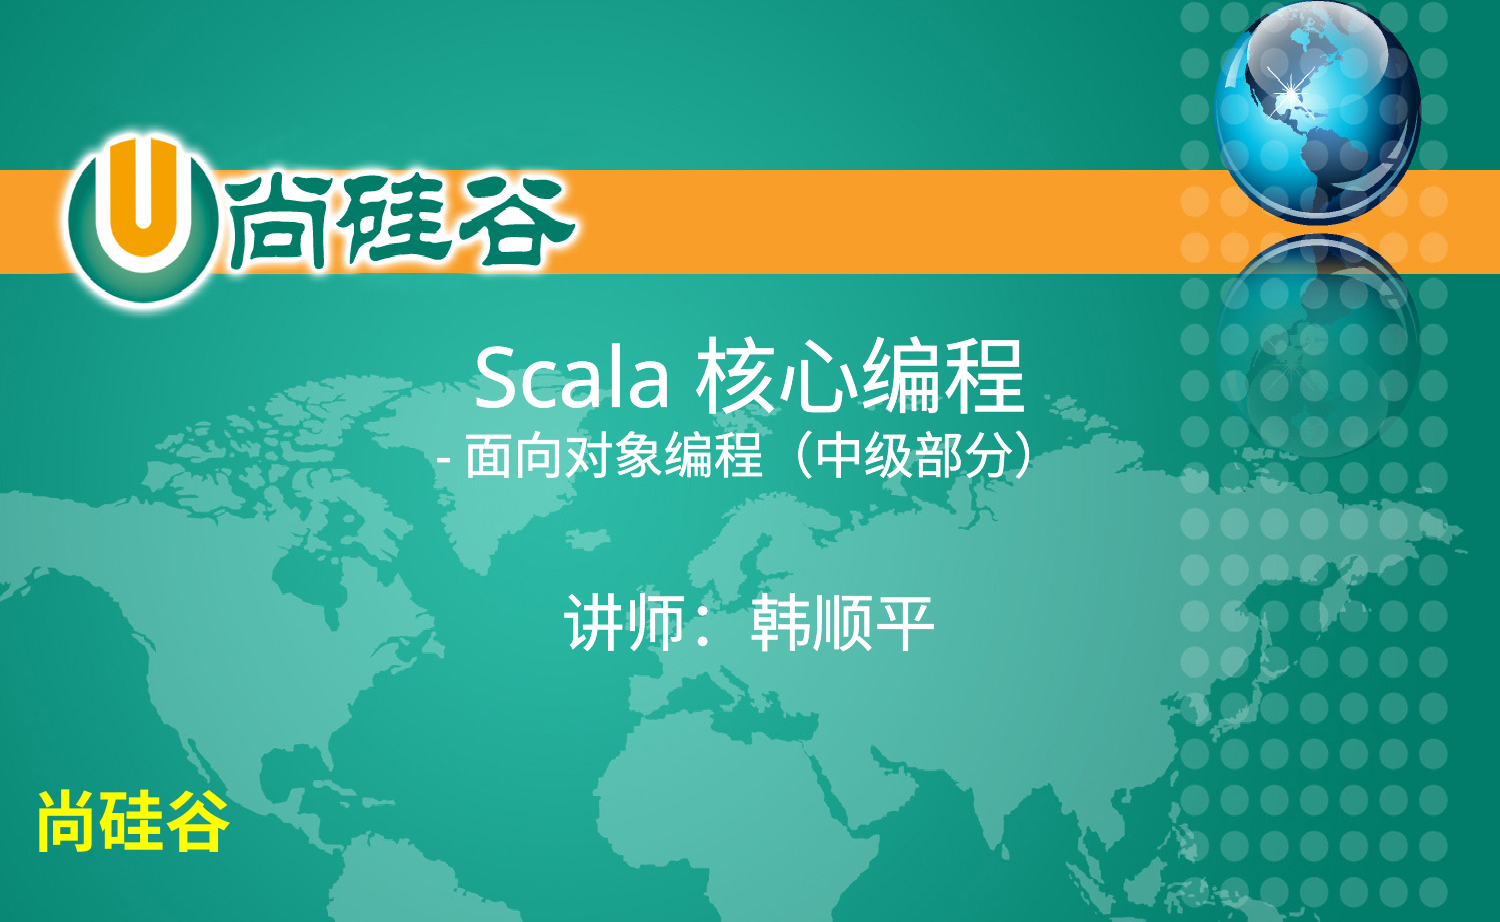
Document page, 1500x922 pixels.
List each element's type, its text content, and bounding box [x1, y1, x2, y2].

picture [0, 0, 1500, 922]
text_box 尚硅谷 [17, 772, 1164, 868]
title Scala核心编程 -面向对象编程（中级部分） 讲师：韩顺平 [112, 392, 1388, 590]
